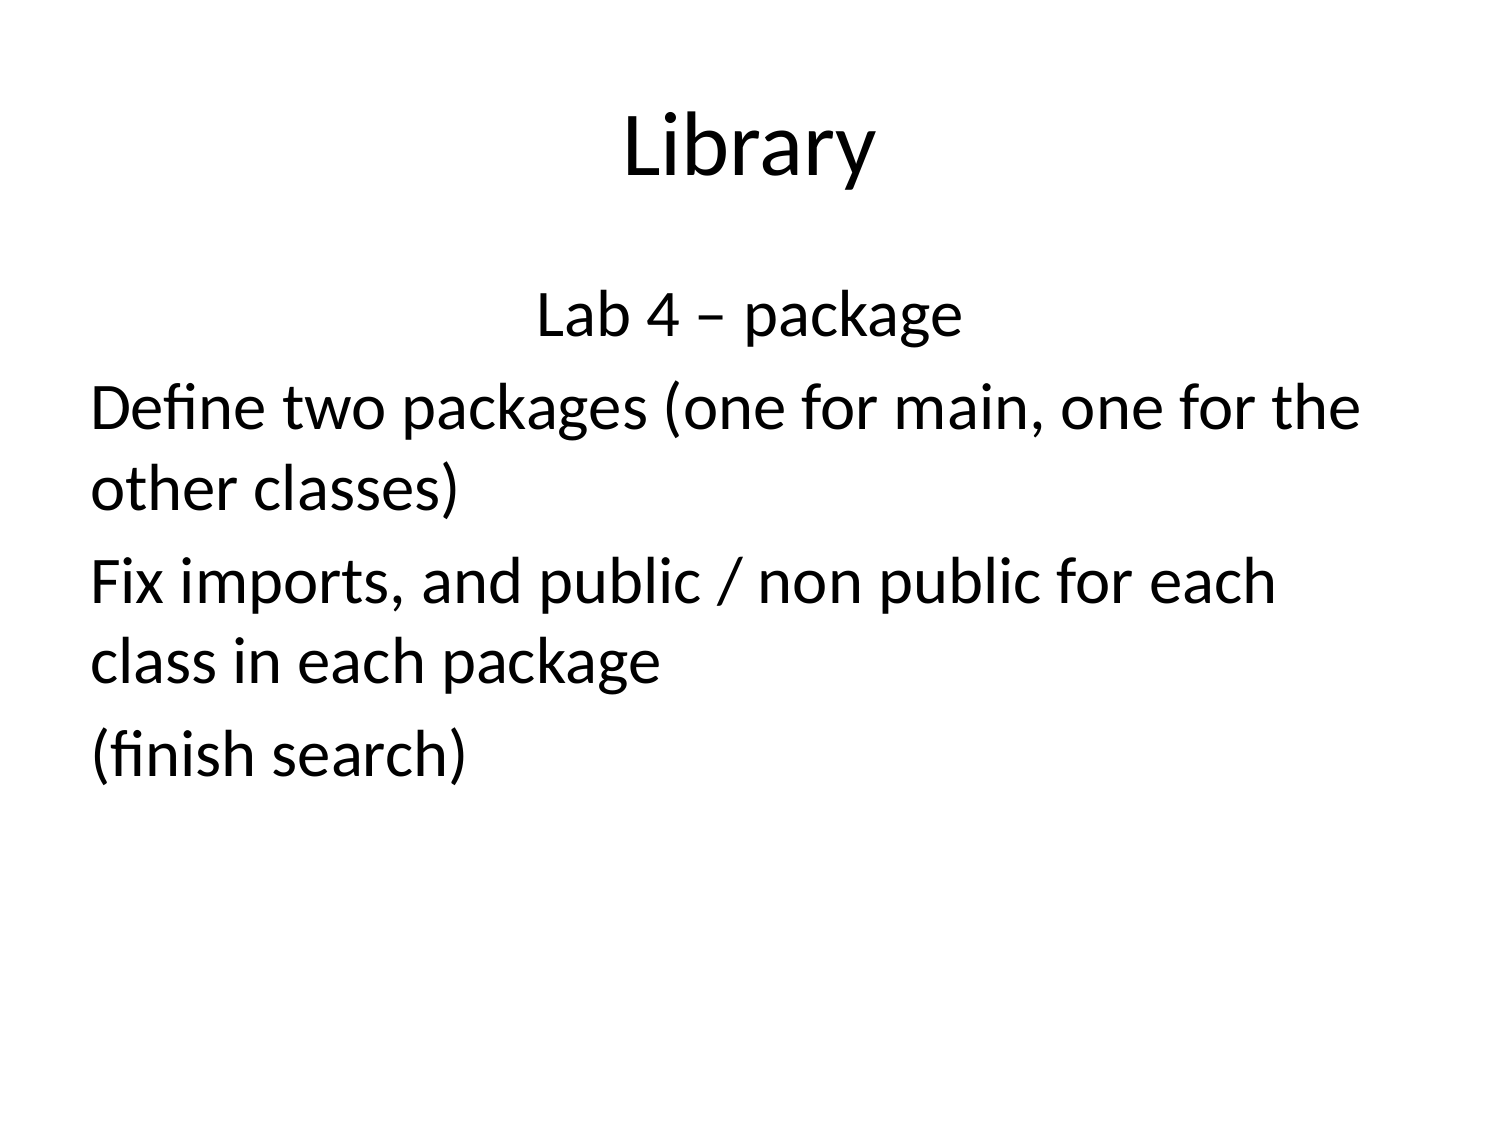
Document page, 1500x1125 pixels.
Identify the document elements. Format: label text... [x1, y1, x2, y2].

list Lab 4 – package Define two packages (one for main, one for the other classes) Fix imports, and public / non public for each class in each package (finish search) [75, 262, 1425, 1005]
title Library [75, 45, 1425, 233]
